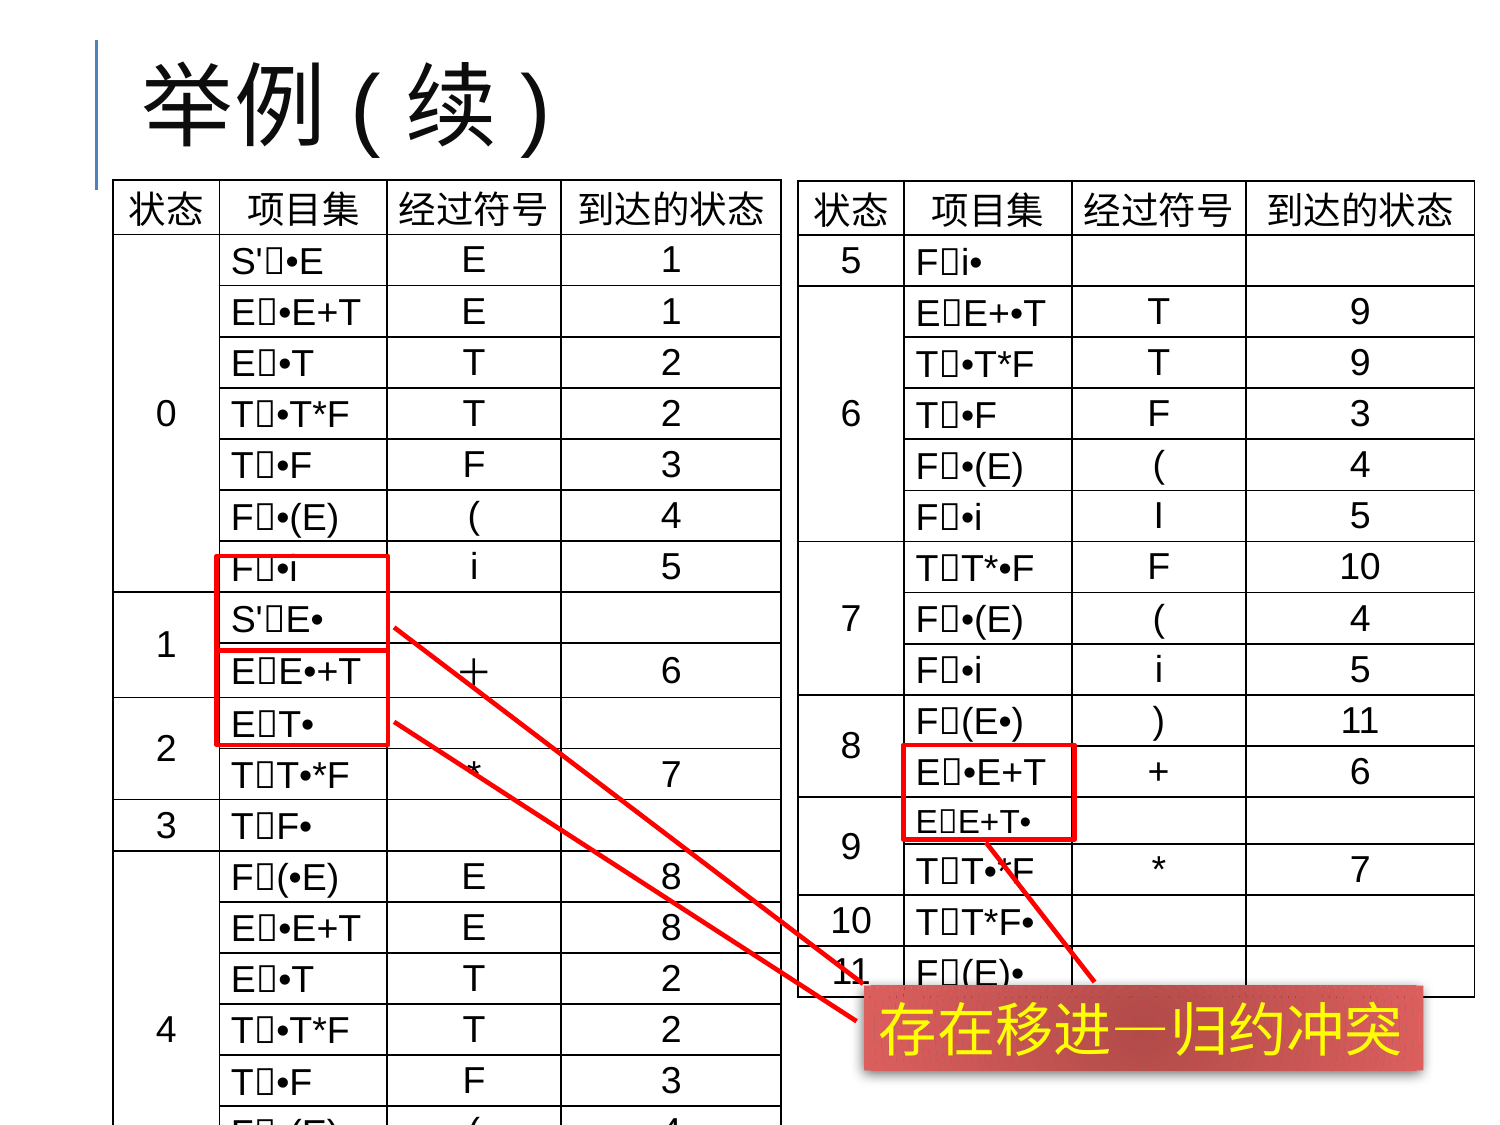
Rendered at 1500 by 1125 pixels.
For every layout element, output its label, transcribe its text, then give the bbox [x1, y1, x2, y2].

table_cell 4 [114, 852, 219, 1125]
table_cell 11 [819, 947, 903, 981]
table_cell F•(E) [905, 593, 1071, 643]
table_cell ) [1073, 696, 1245, 745]
table_cell 7 [1247, 845, 1474, 894]
table_cell I [1073, 491, 1245, 541]
table_cell TT*•F [905, 542, 1071, 592]
table_cell 4 [1247, 440, 1474, 490]
table_cell i [388, 542, 560, 591]
table_cell E [388, 852, 560, 901]
title 举例(续) [126, 39, 1401, 188]
table_cell * [440, 749, 560, 799]
table_cell 7 [799, 542, 903, 694]
table_cell 2 [562, 389, 780, 438]
table_cell * [1073, 845, 1245, 894]
slide_number [1333, 1061, 1454, 1107]
table_cell TT*F• [1031, 896, 1071, 945]
table_cell TT•*F [991, 845, 1071, 894]
table_cell ( [388, 1107, 560, 1125]
table_cell F [388, 440, 560, 489]
table_cell [1247, 896, 1474, 945]
table_cell T [388, 338, 560, 387]
table_cell T•F [905, 389, 1071, 438]
table_cell T [388, 954, 560, 1003]
table_header 项目集 [905, 182, 1071, 234]
table_cell 5 [562, 542, 780, 591]
table_cell ( [1073, 440, 1245, 490]
table_cell E•E+T [220, 903, 386, 952]
table_cell E•E+T [220, 286, 386, 336]
table_cell [562, 698, 780, 748]
table_cell F•i [220, 542, 386, 555]
table_cell 3 [562, 1056, 780, 1105]
table_cell T [1073, 287, 1245, 336]
table_cell F•i [905, 491, 1071, 541]
text_box 存在移进—归约冲突 [864, 985, 1424, 1071]
table_cell TT*F• [905, 896, 1063, 945]
table_header 到达的状态 [1247, 182, 1474, 234]
table_cell TT•*F [220, 749, 386, 799]
table_cell E [388, 903, 560, 952]
table_cell T•T*F [220, 389, 386, 438]
table_cell [388, 800, 560, 850]
table_cell 2 [114, 698, 219, 799]
table_cell 2 [562, 954, 780, 1003]
table_cell 10 [799, 896, 903, 945]
table_cell 8 [562, 852, 666, 901]
table_cell + [1076, 747, 1245, 796]
table_cell 9 [799, 798, 903, 894]
table_cell 11 [1247, 696, 1474, 745]
table_cell [1247, 947, 1474, 996]
table_cell ＋ [420, 644, 560, 697]
text_box [902, 744, 1096, 983]
table_cell 1 [562, 286, 780, 336]
table_cell 2 [562, 1005, 780, 1054]
table_cell 5 [799, 236, 903, 285]
table_cell F [388, 1056, 560, 1105]
table_cell [1073, 236, 1245, 285]
table_cell 8 [694, 852, 780, 901]
text_box [215, 555, 389, 649]
table_cell 0 [114, 235, 219, 591]
text_box [393, 720, 858, 1023]
table_cell 10 [1247, 542, 1474, 592]
table_cell 6 [562, 644, 780, 697]
table_cell [388, 698, 549, 748]
table_cell [1073, 947, 1245, 979]
table_cell T•T*F [220, 1005, 386, 1054]
table_cell 7 [562, 749, 780, 799]
table_cell [1247, 798, 1474, 843]
table_cell 4 [1247, 593, 1474, 643]
table_cell S'•E [220, 235, 386, 285]
table_cell T [388, 1005, 560, 1054]
table_cell [1073, 798, 1245, 843]
table_cell 1 [562, 235, 780, 285]
table_cell T•F [220, 440, 386, 489]
table_cell E•T [220, 338, 386, 387]
table_header 项目集 [220, 181, 386, 234]
table_cell ( [1073, 593, 1245, 643]
table_cell T [1073, 338, 1245, 387]
table_cell [562, 800, 683, 850]
table_cell [1073, 896, 1245, 945]
table_cell F(E•) [905, 696, 1071, 744]
table_cell ( [388, 491, 560, 540]
table_cell 2 [562, 338, 780, 387]
table_header 状态 [114, 181, 219, 234]
table_cell F(•E) [220, 852, 386, 901]
table_cell 5 [1247, 491, 1474, 541]
table_header 经过符号 [388, 181, 560, 234]
text_box [215, 649, 389, 746]
table_cell F•(E) [220, 491, 386, 540]
table_cell E•T [220, 954, 386, 1003]
table_cell 8 [562, 903, 745, 952]
table_cell 8 [678, 903, 780, 952]
table_cell 9 [1247, 287, 1474, 336]
table_cell 1 [114, 593, 215, 697]
table_cell F [1073, 389, 1245, 438]
table_cell 4 [562, 1107, 780, 1125]
table_cell F•(E) [905, 440, 1071, 490]
table_cell 9 [1247, 338, 1474, 387]
table_cell T•T*F [905, 338, 1071, 387]
table_cell T [388, 389, 560, 438]
table_header 经过符号 [1073, 182, 1245, 234]
table_cell * [388, 749, 509, 799]
table_cell F•(E) [220, 1107, 386, 1125]
table_cell F•i [905, 645, 1071, 694]
table_cell TF• [220, 800, 386, 850]
table_cell 11 [799, 947, 859, 996]
table_cell [562, 593, 780, 642]
table_cell F [1073, 542, 1245, 592]
table_cell 5 [1247, 645, 1474, 694]
table_cell 8 [799, 696, 903, 796]
table_cell 6 [1247, 747, 1474, 796]
text_box [393, 626, 864, 985]
table_cell EE+•T [905, 287, 1071, 336]
table_cell F(E)• [905, 947, 1071, 979]
table_cell Fi• [905, 236, 1071, 285]
table_cell [491, 698, 560, 748]
table_cell [389, 593, 560, 642]
table_cell T•F [220, 1056, 386, 1105]
table_cell [625, 800, 780, 850]
table_cell 8 [600, 852, 750, 901]
table_cell E [388, 286, 560, 336]
table_cell i [1073, 645, 1245, 694]
table_cell 4 [562, 491, 780, 540]
table_cell 3 [1247, 389, 1474, 438]
table_cell E [388, 235, 560, 285]
table_header 到达的状态 [562, 181, 780, 234]
table_cell [1247, 236, 1474, 285]
table_cell ＋ [389, 644, 482, 697]
table_cell TT•*F [905, 845, 1023, 894]
table_cell 3 [562, 440, 780, 489]
table_header 状态 [799, 182, 903, 234]
table_cell 3 [114, 800, 219, 850]
table_cell 6 [799, 287, 903, 541]
